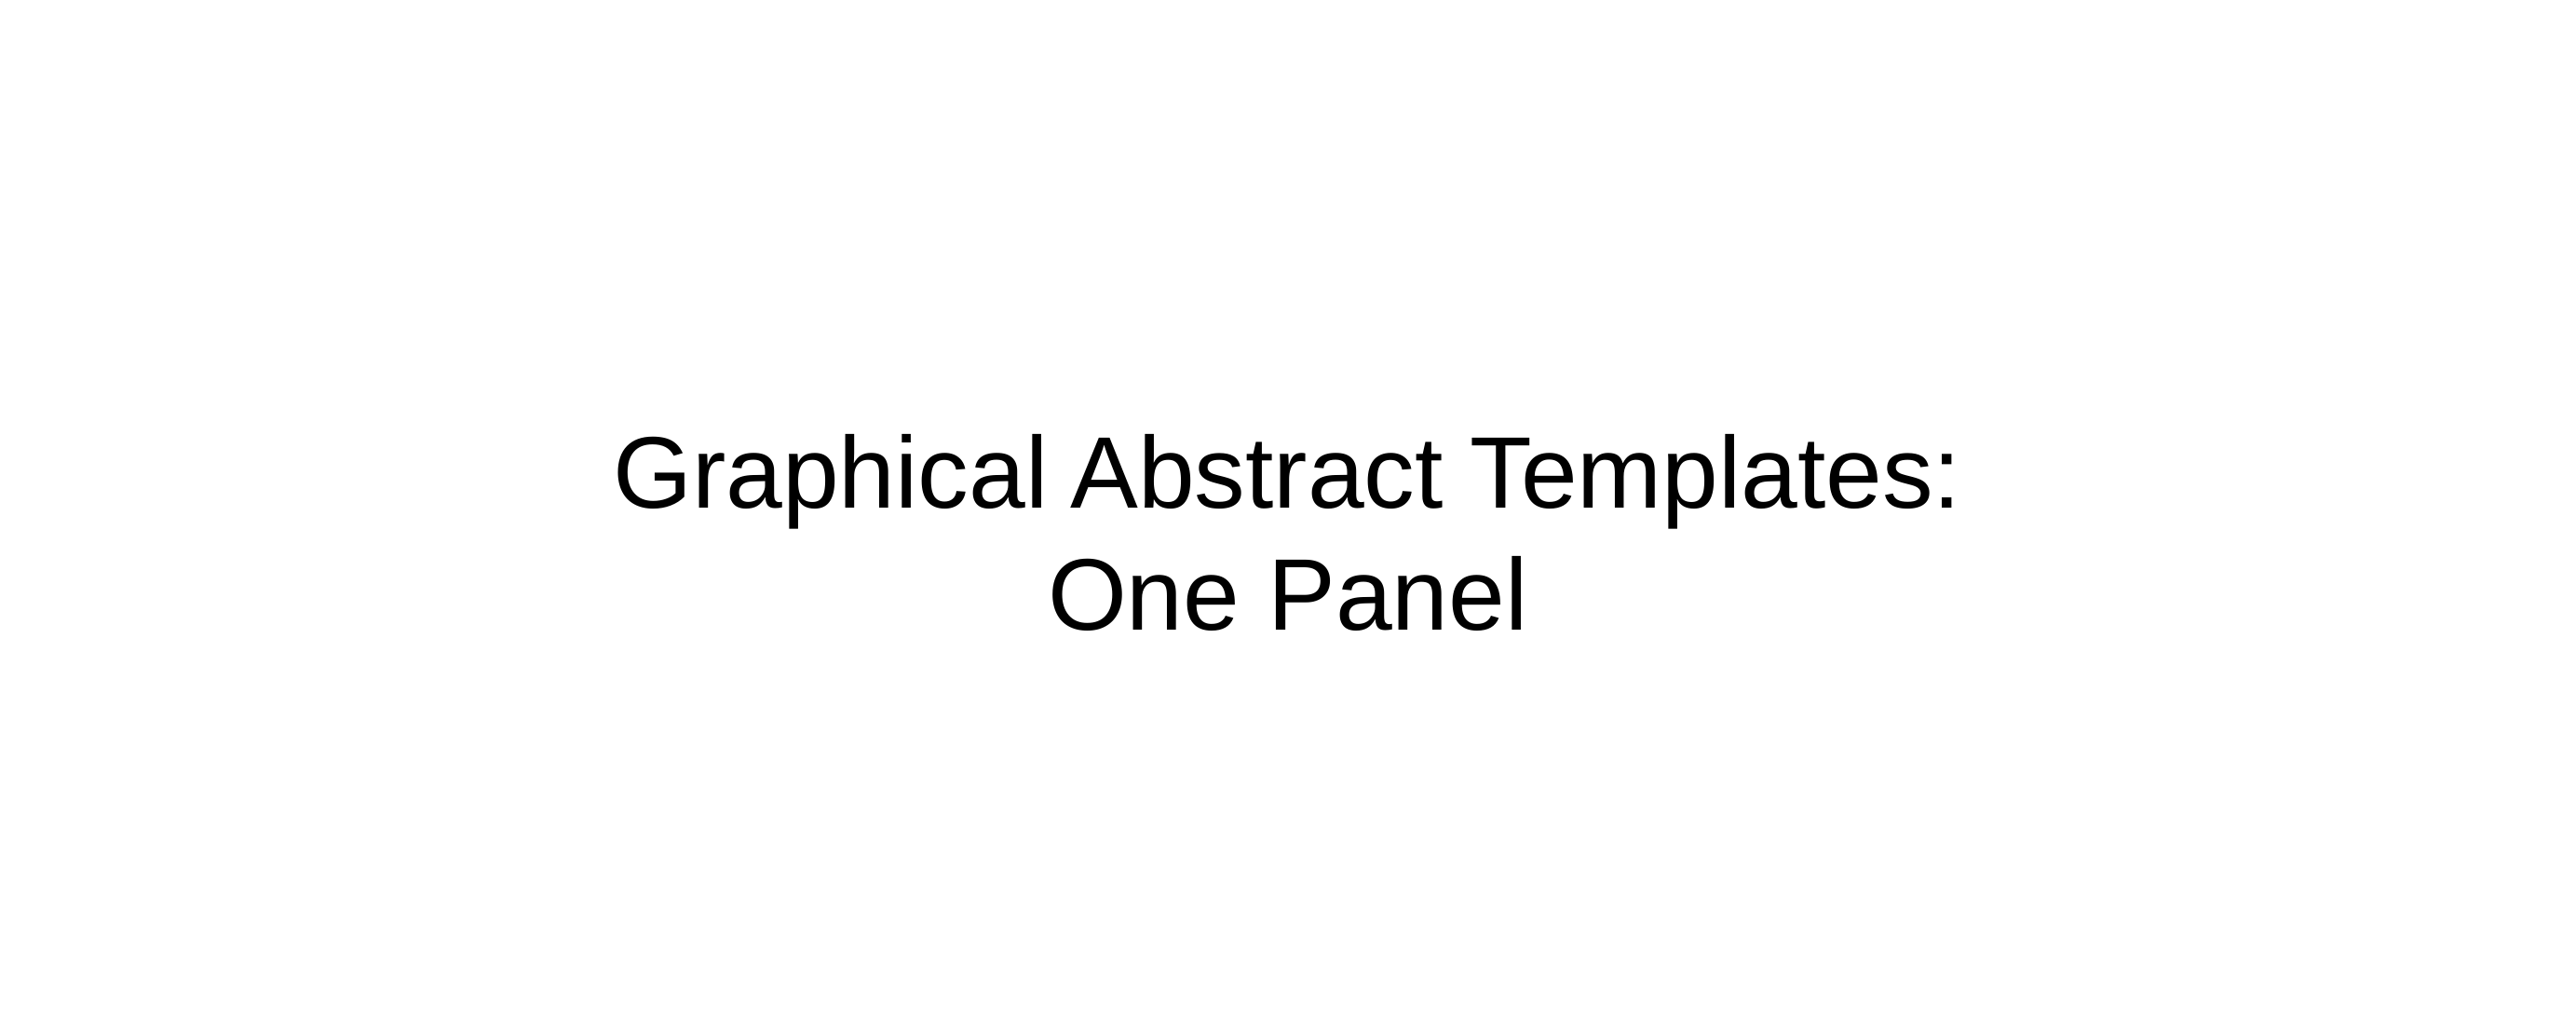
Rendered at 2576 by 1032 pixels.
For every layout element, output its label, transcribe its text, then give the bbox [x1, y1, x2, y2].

text_box Graphical Abstract Templates: One Panel [599, 399, 1977, 658]
